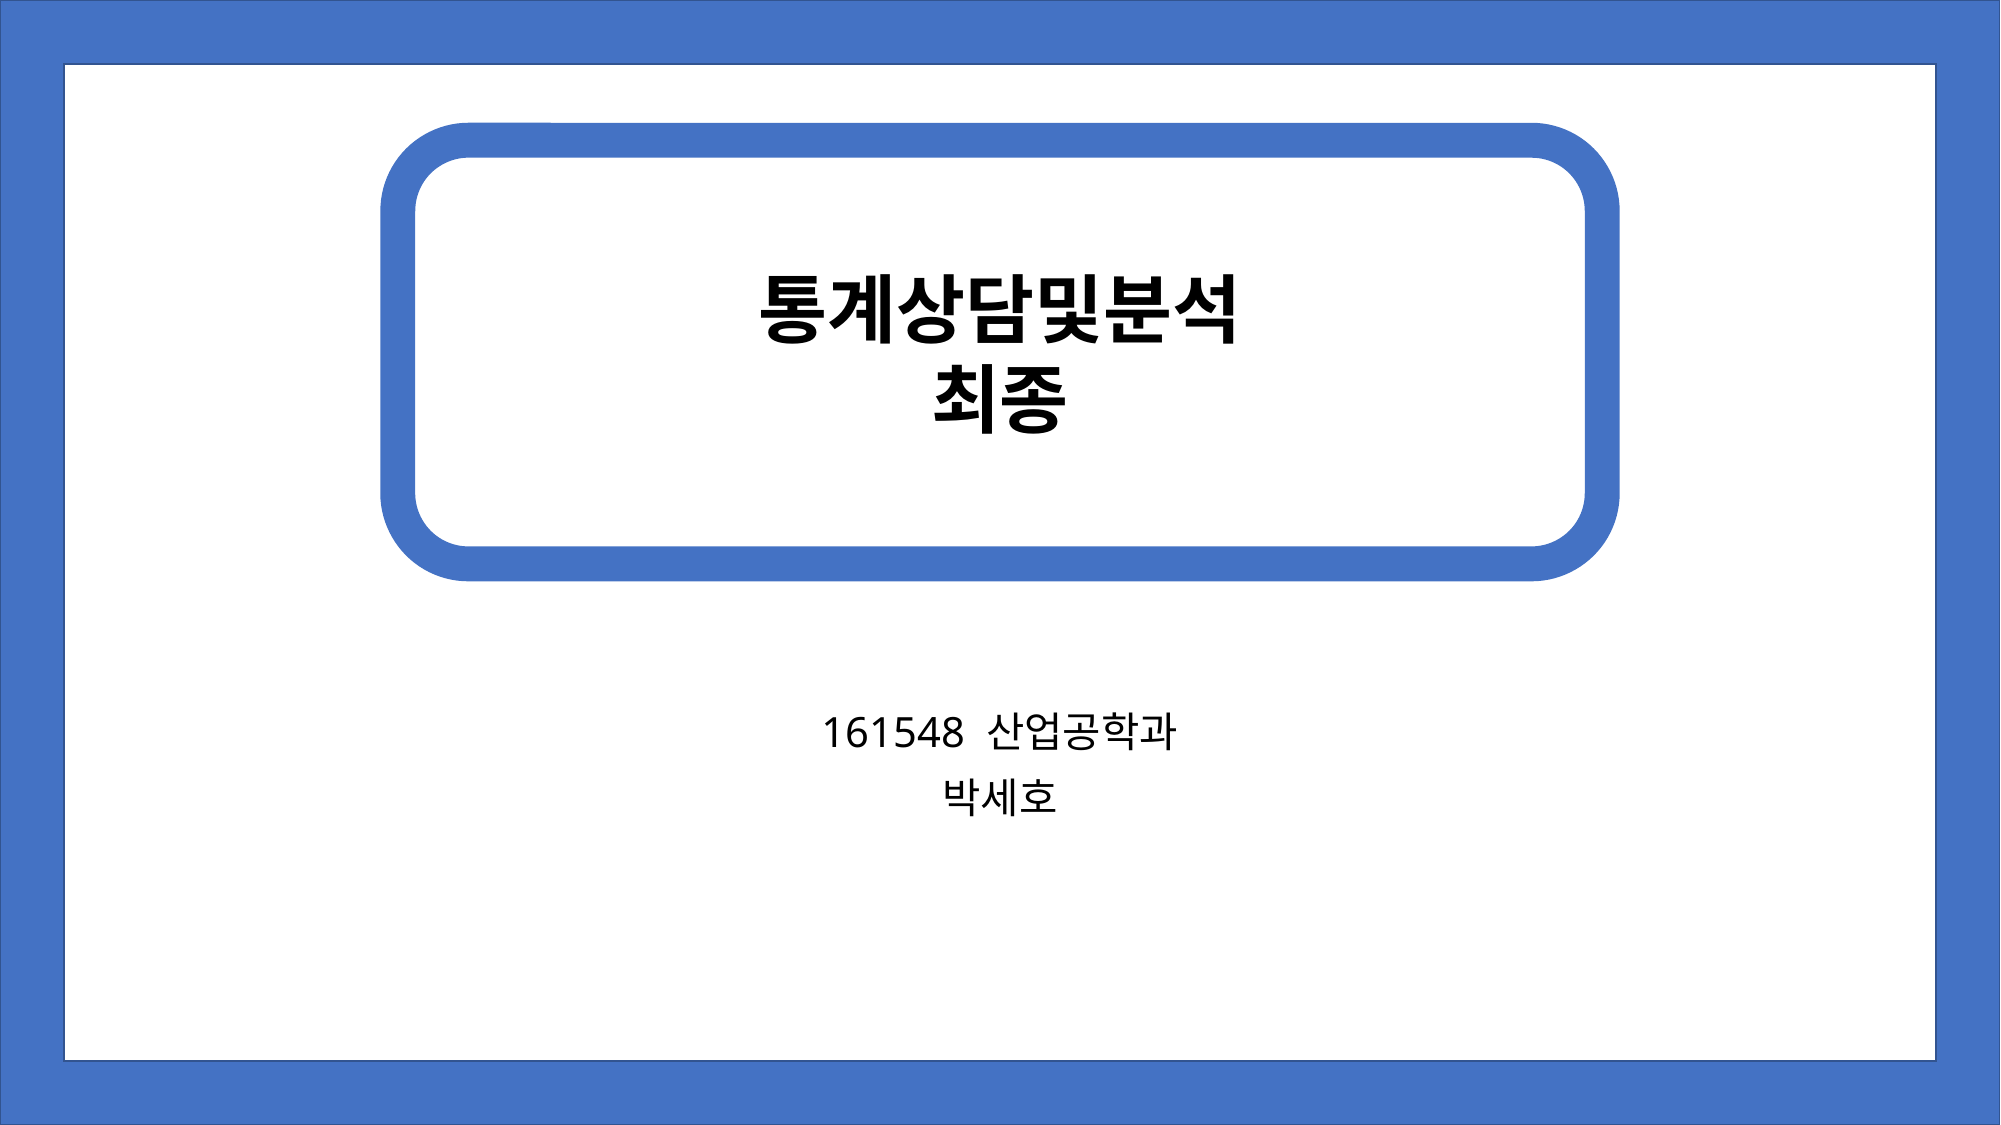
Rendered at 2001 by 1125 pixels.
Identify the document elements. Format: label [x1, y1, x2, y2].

subtitle [249, 704, 1750, 976]
text_box [0, 0, 2000, 1125]
